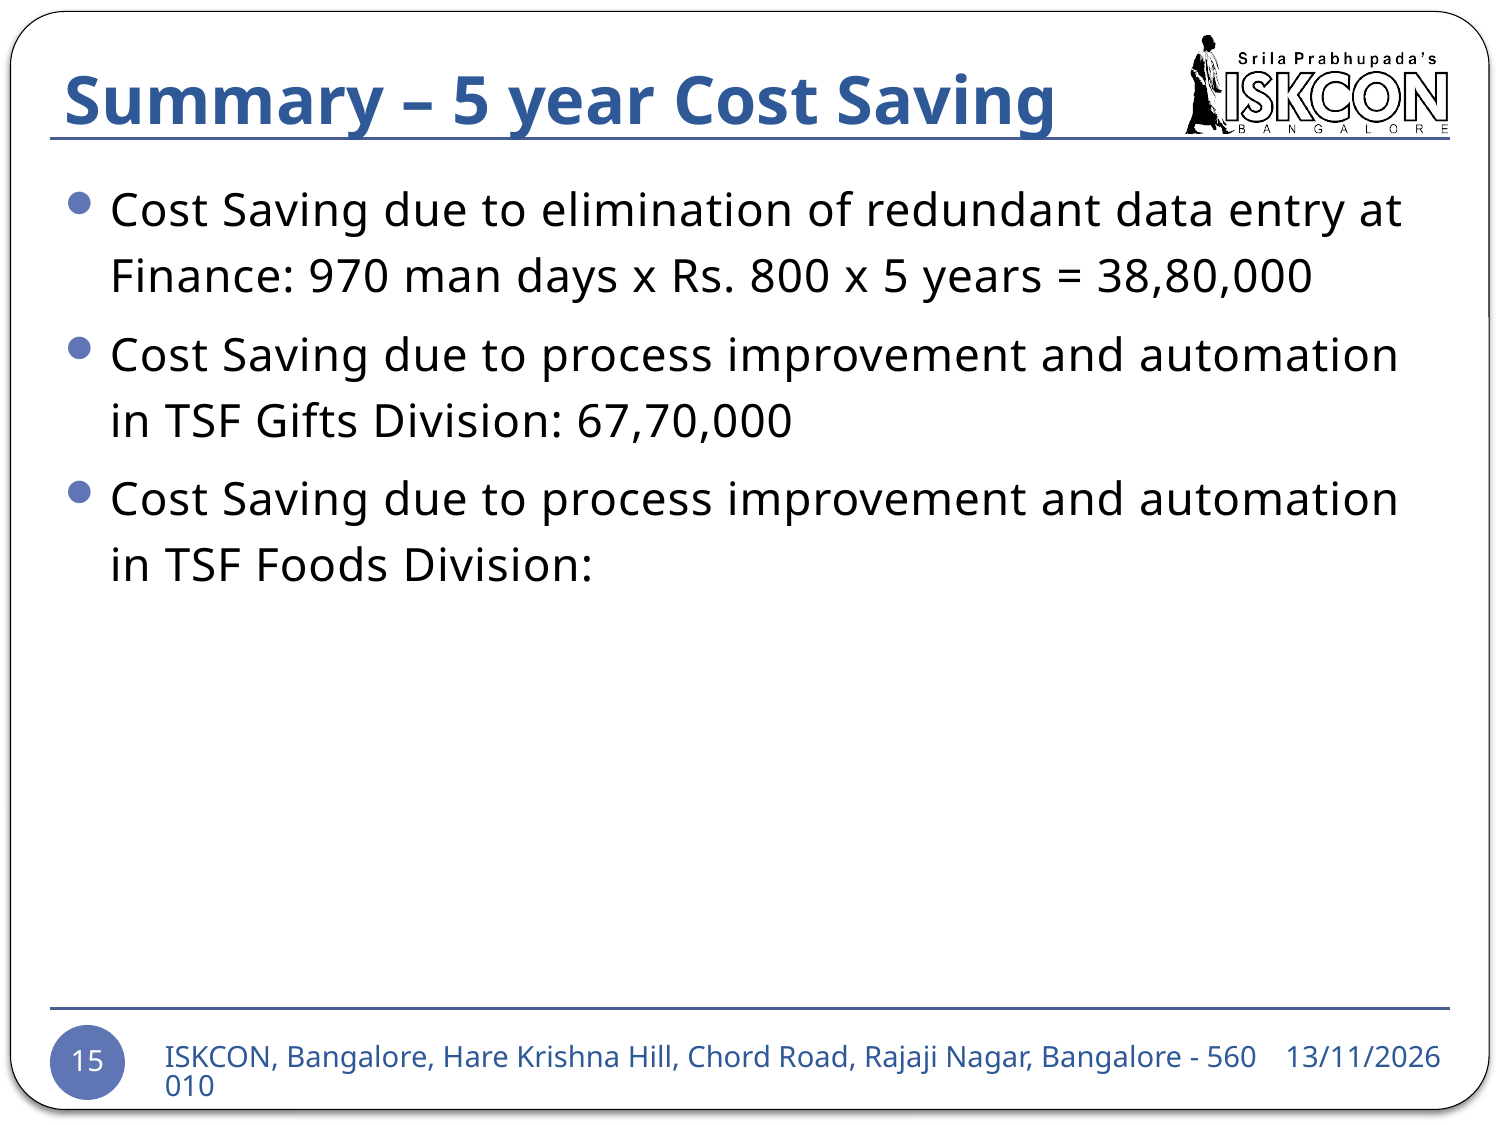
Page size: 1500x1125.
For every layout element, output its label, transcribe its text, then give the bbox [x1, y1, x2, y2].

title Summary – 5 year Cost Saving [50, 0, 1175, 138]
list Cost Saving due to elimination of redundant data entry at Finance: 970 man days x Rs. 800 x 5 years = 38,80,000 Cost Saving due to process improvement and automation in TSF Gifts Division: 67,70,000 Cost Saving due to process improvement and automation in TSF Foods Division: [50, 162, 1450, 988]
picture [1185, 35, 1448, 134]
footer ISKCON, Bangalore, Hare Krishna Hill, Chord Road, Rajaji Nagar, Bangalore - 560010 [150, 1021, 1288, 1096]
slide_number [1050, 1019, 1457, 1098]
slide_number 15 [49, 1024, 125, 1100]
